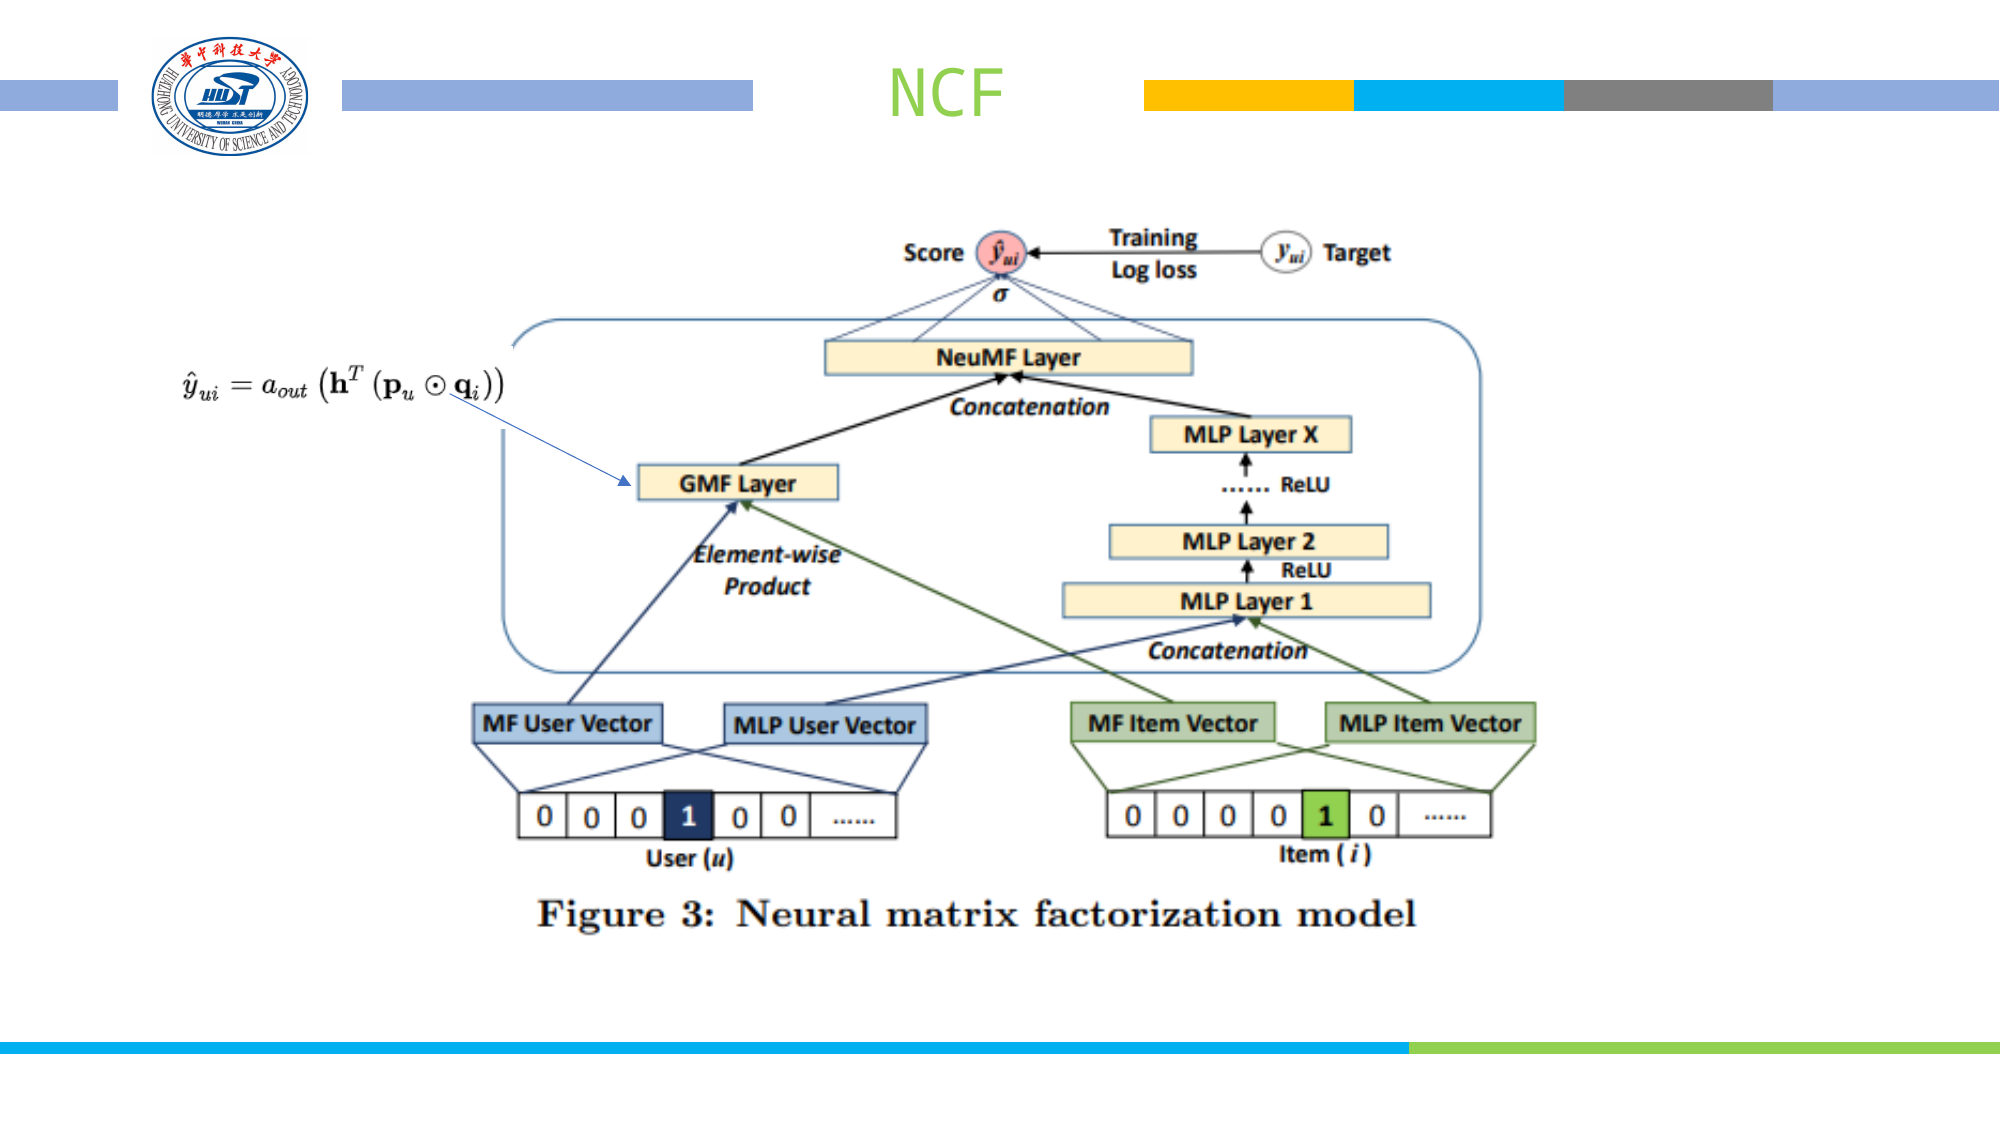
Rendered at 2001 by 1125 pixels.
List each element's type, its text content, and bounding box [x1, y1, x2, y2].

text_box [0, 80, 118, 111]
text_box [1354, 80, 1564, 111]
text_box [1564, 80, 1773, 111]
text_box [449, 393, 632, 486]
text_box NCF [770, 42, 1126, 138]
picture [166, 195, 1565, 959]
picture [151, 36, 309, 156]
text_box [342, 80, 753, 111]
text_box [0, 1042, 1409, 1054]
text_box [1409, 1042, 2000, 1054]
text_box [1773, 80, 1999, 111]
text_box [1144, 80, 1354, 111]
